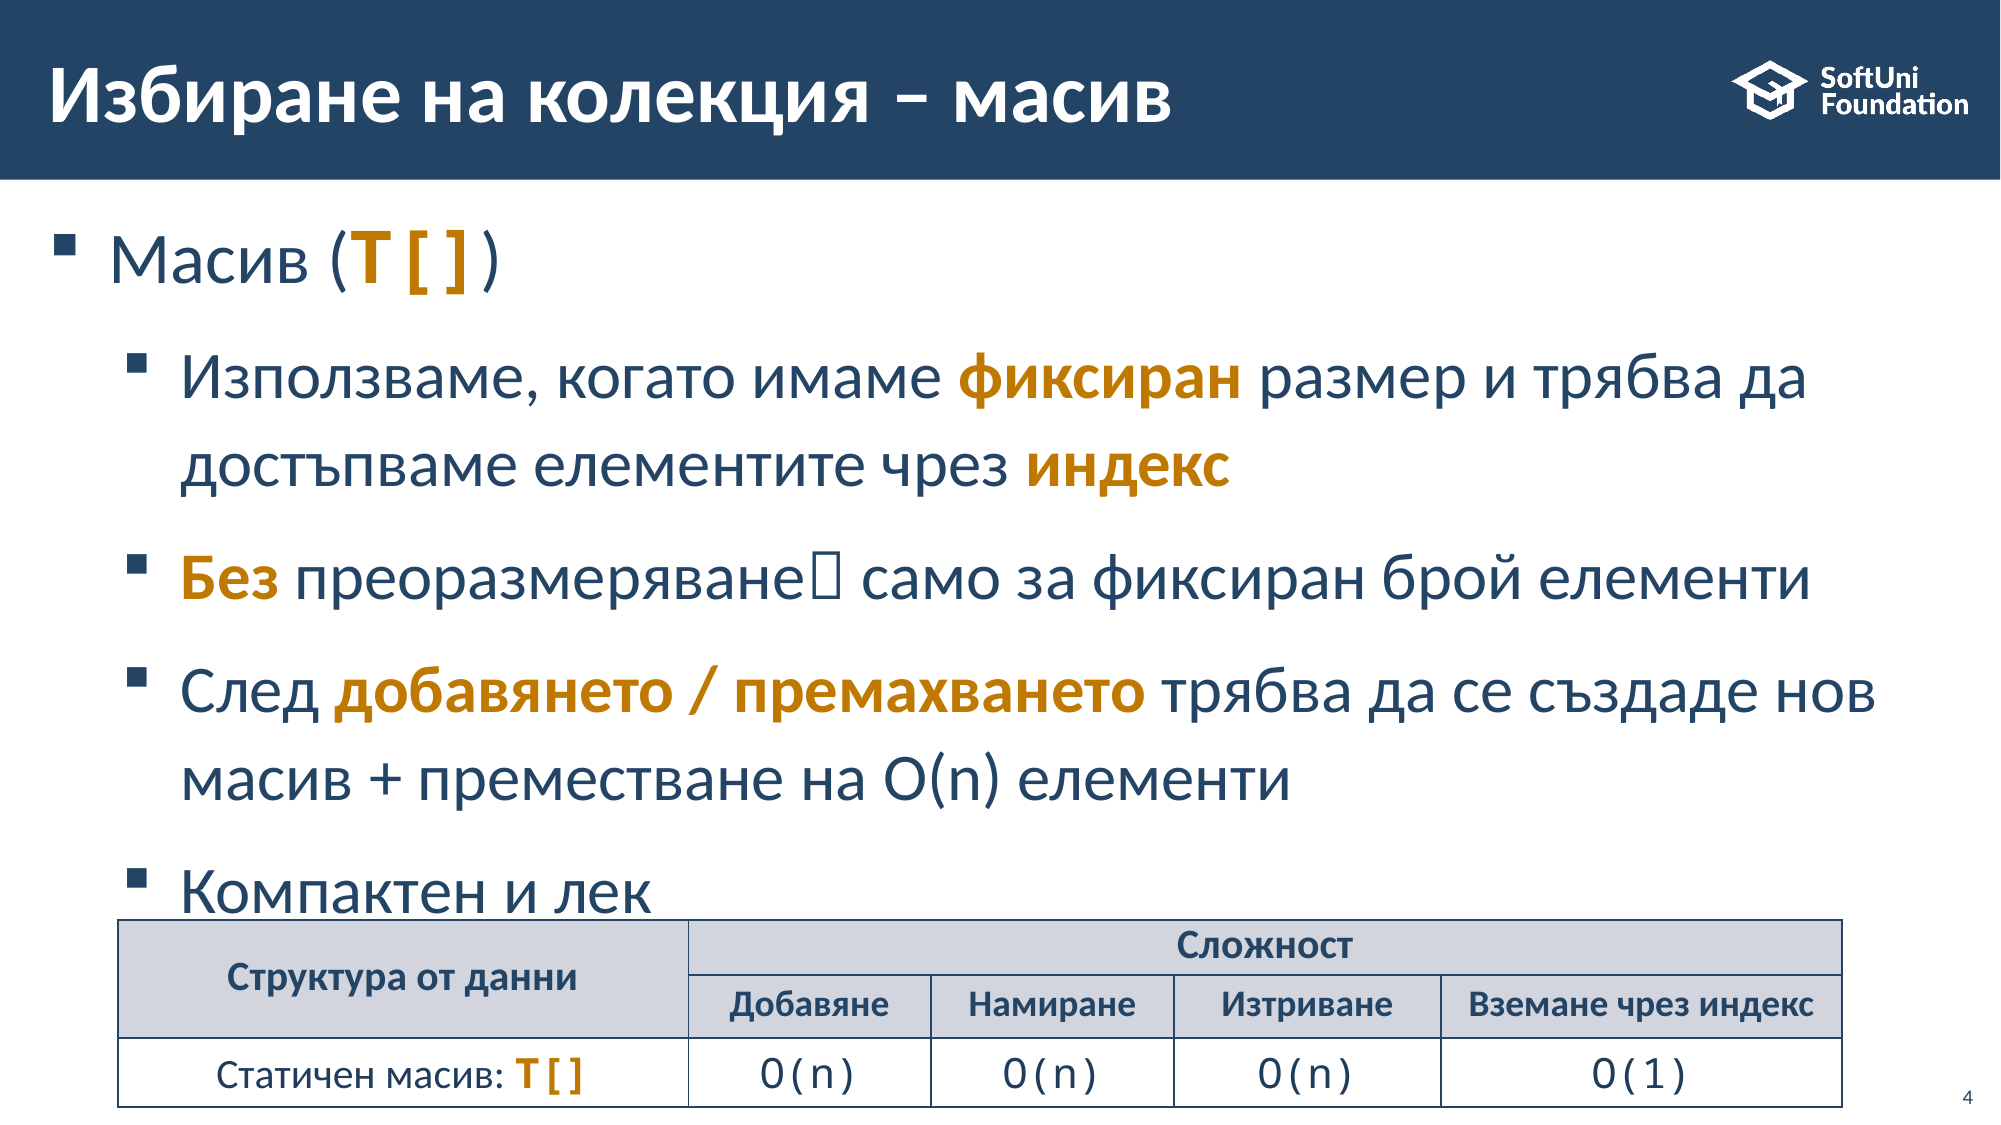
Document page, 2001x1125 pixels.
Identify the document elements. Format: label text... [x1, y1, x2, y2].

table_cell Добавяне [689, 976, 930, 1037]
table_header Сложност [689, 921, 1841, 974]
table_header Структура от данни [119, 921, 688, 1037]
table_cell O(n) [1175, 1039, 1440, 1106]
table_cell O(n) [932, 1039, 1173, 1106]
table_cell O(1) [1442, 1039, 1841, 1106]
table_cell Статичен масив: T[] [119, 1039, 688, 1106]
title Избиране на колекция – масив [31, 16, 1716, 162]
table_cell Намиране [932, 976, 1173, 1037]
table_cell O(n) [689, 1039, 930, 1106]
table_cell Изтриване [1175, 976, 1440, 1037]
picture [1731, 60, 1968, 120]
table_cell Вземане чрез индекс [1442, 976, 1841, 1037]
slide_number 4 [1927, 1067, 1989, 1117]
list Масив (T[]) Използваме, когато имаме фиксиран размер и трябва да достъпваме елементите чрез индекс Без преоразмеряване само за фиксиран брой елементи След добавянето / премахването трябва да се създаде нов масив + преместване на O(n) елементи Компактен и лек [31, 196, 1970, 1104]
